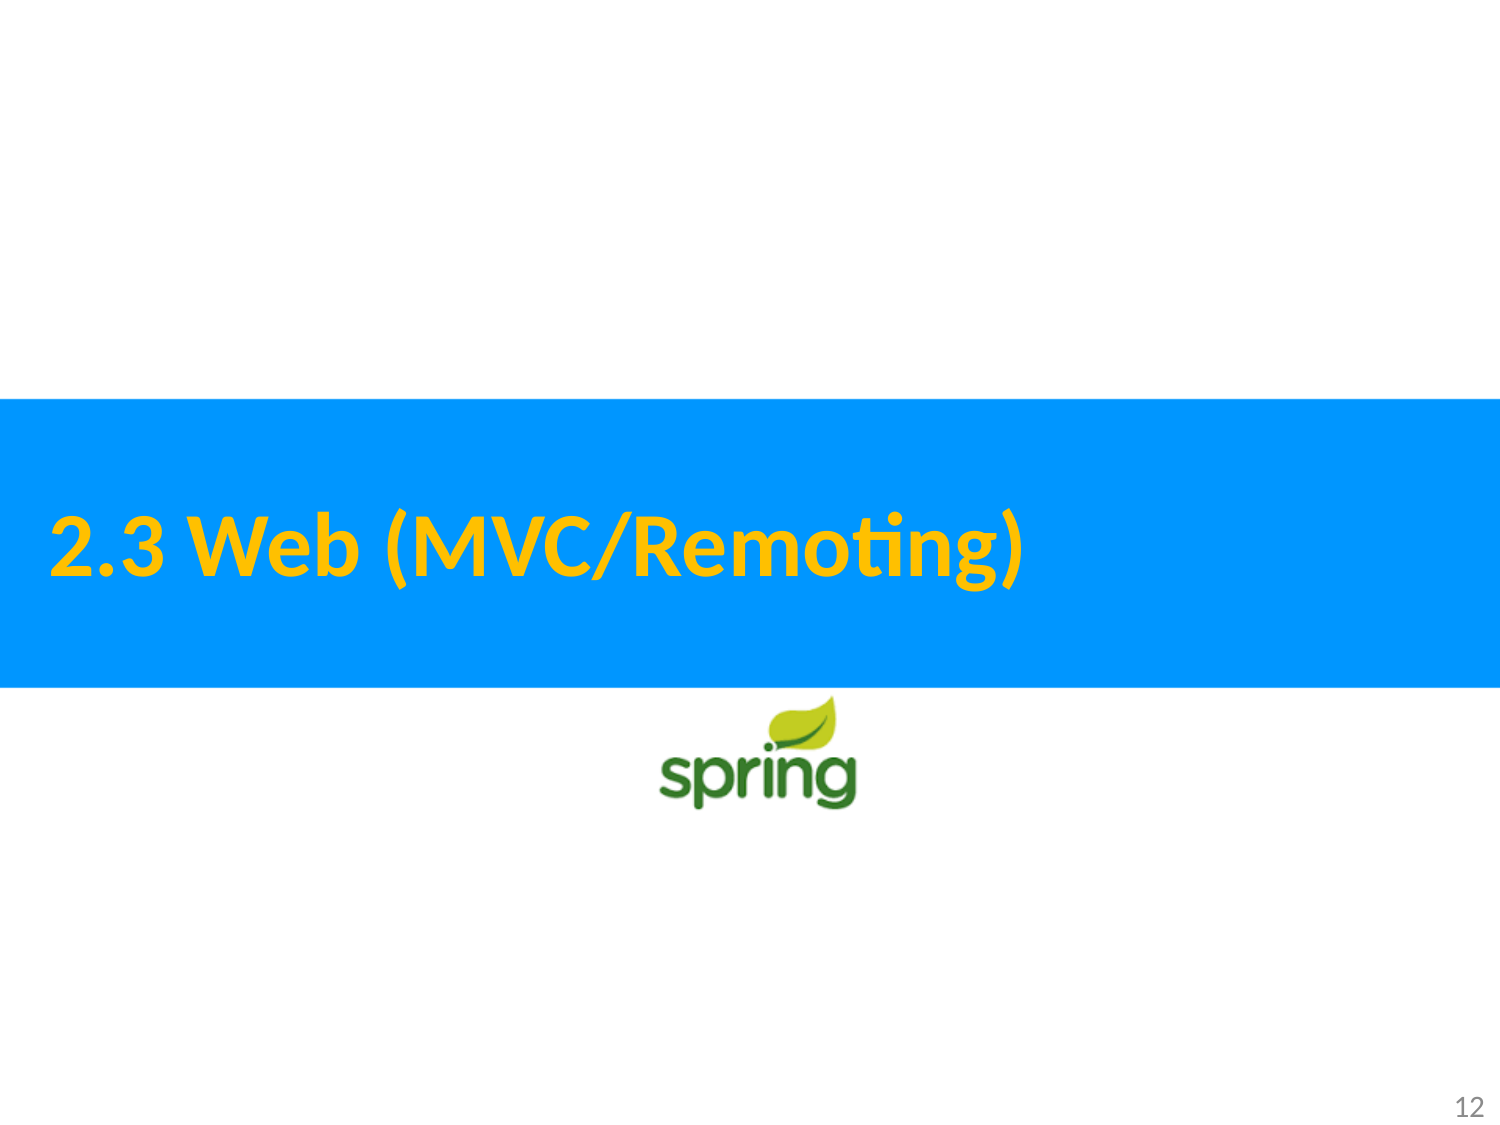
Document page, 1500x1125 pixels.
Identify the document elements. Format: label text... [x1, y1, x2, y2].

text_box 2.3 Web (MVC/Remoting) [33, 477, 1467, 602]
picture [0, 0, 1500, 1125]
slide_number 12 [1162, 1074, 1500, 1125]
